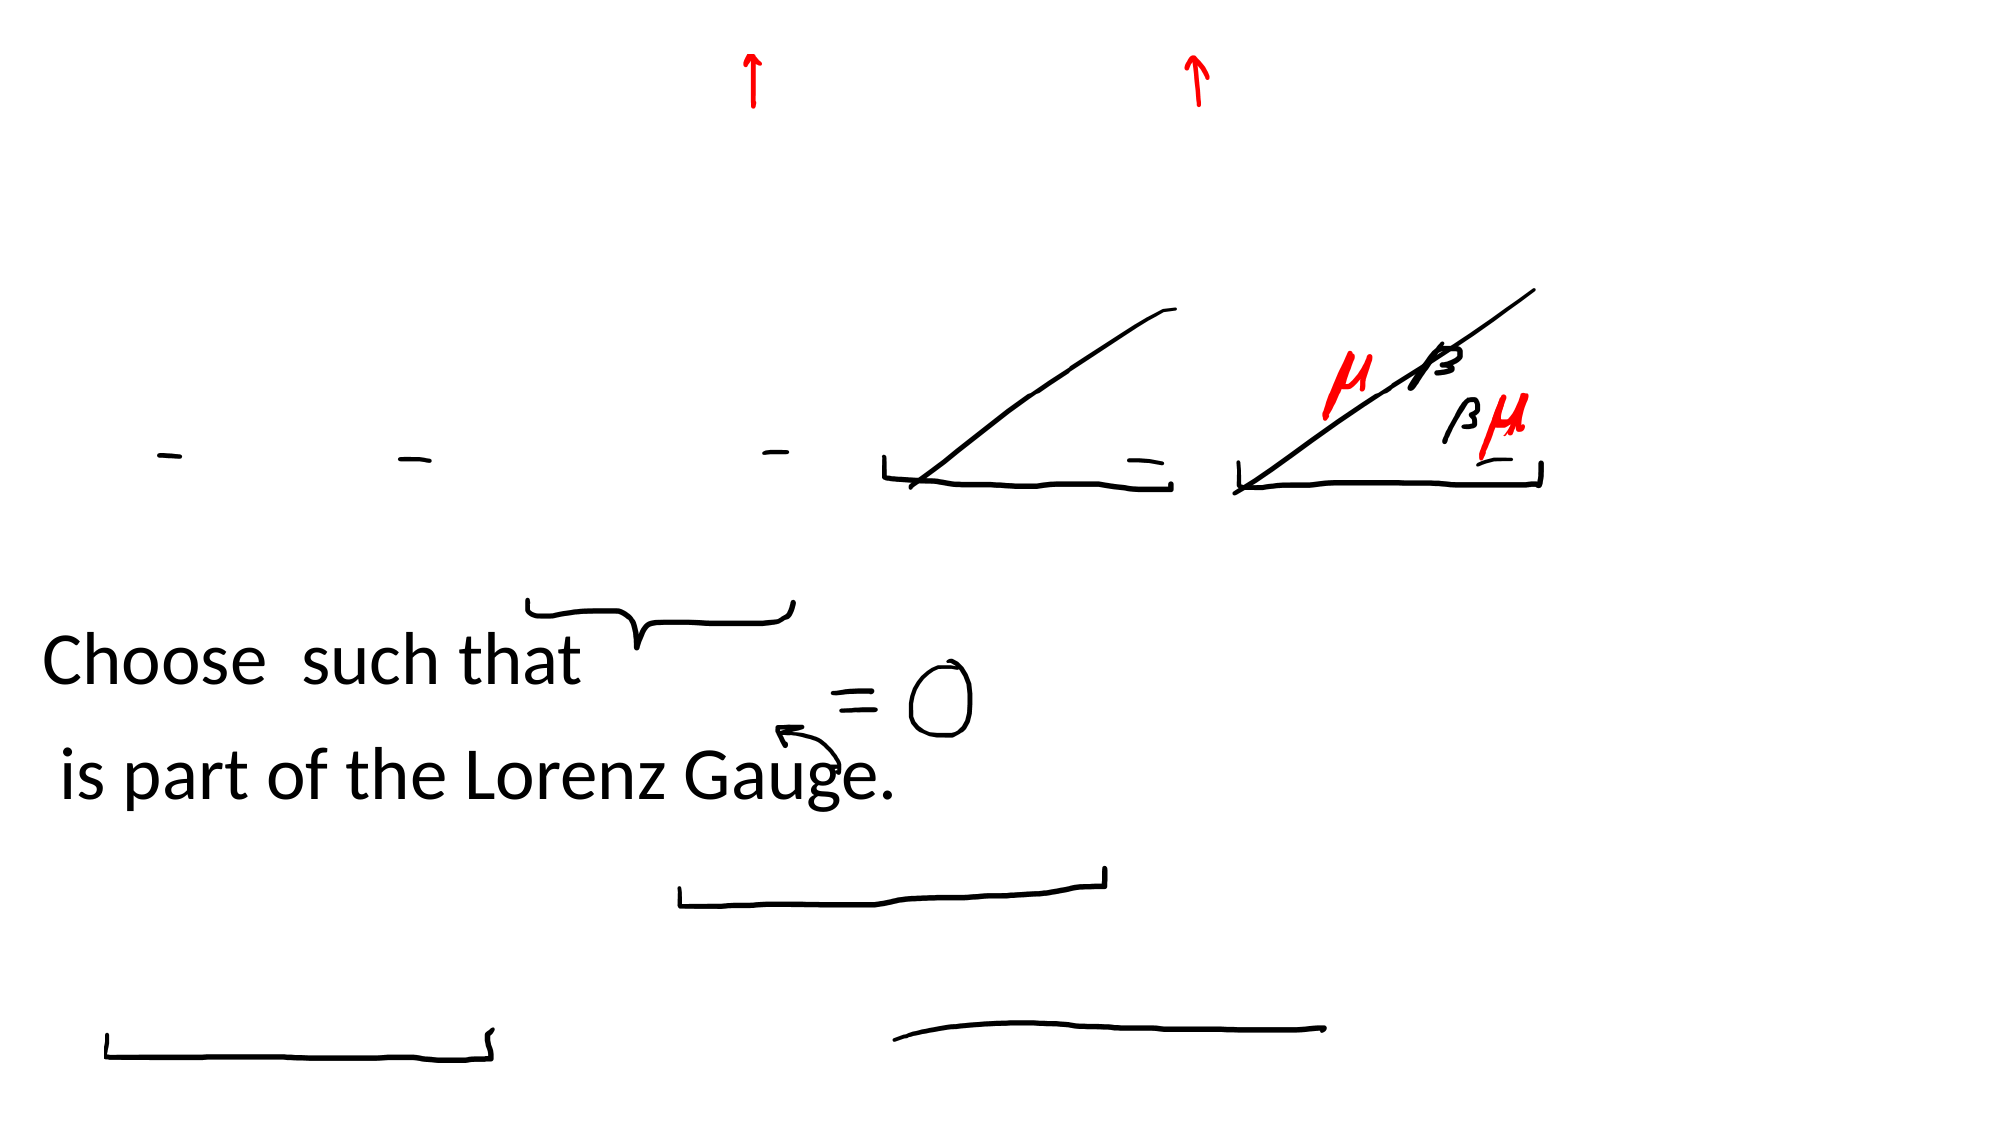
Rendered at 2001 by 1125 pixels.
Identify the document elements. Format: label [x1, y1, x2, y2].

picture [104, 54, 1552, 1072]
